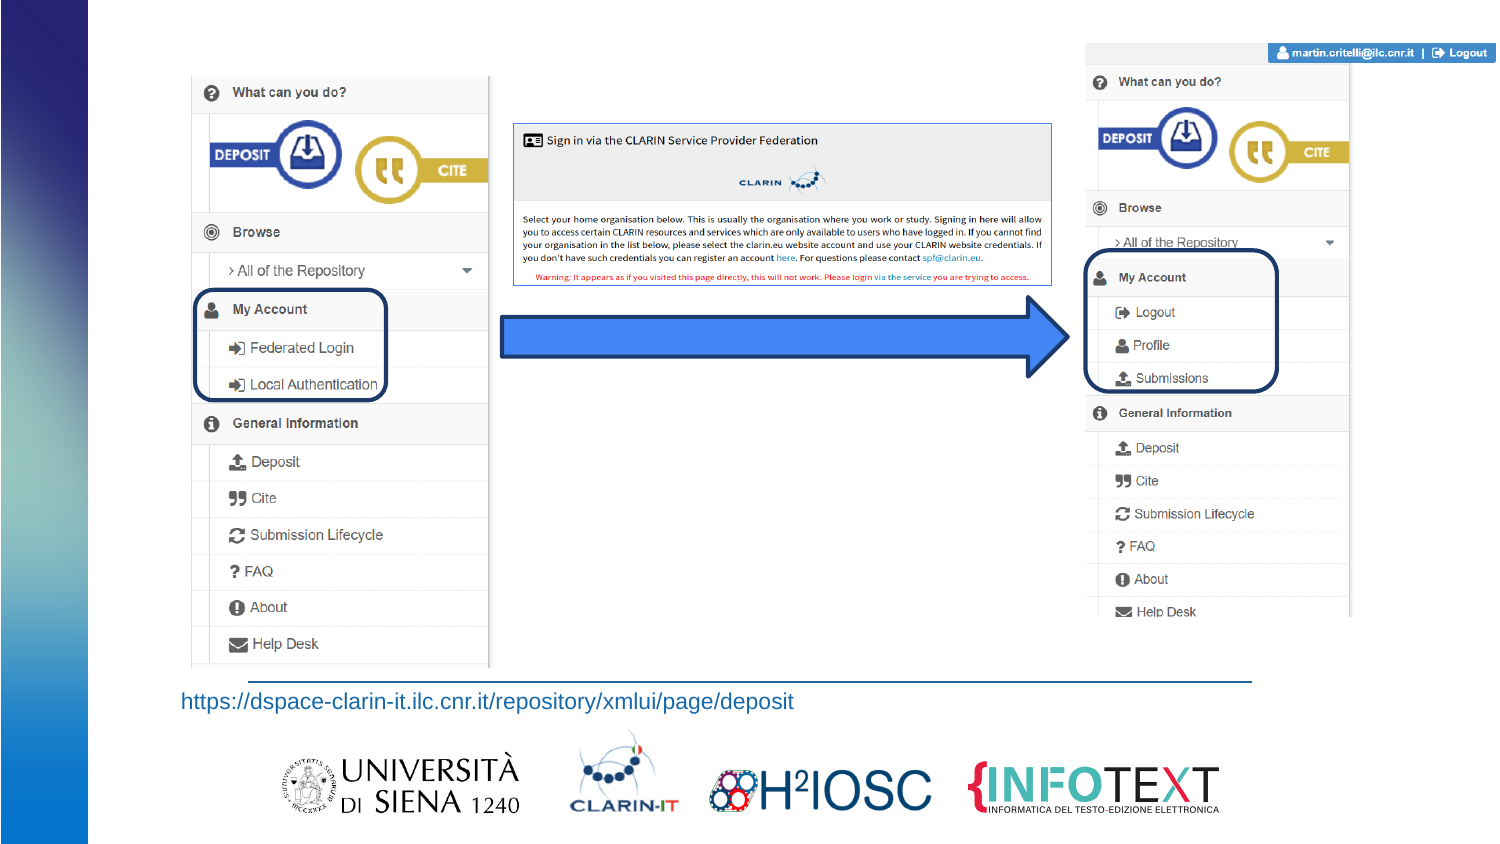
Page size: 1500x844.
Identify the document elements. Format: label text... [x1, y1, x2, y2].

text_box https://dspace-clarin-it.ilc.cnr.it/repository/xmlui/page/deposit [166, 679, 1263, 722]
picture [968, 761, 1219, 813]
picture [1, 0, 89, 844]
picture [1085, 42, 1499, 617]
picture [187, 75, 496, 668]
picture [265, 743, 534, 828]
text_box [564, 704, 936, 826]
picture [513, 122, 1052, 286]
text_box [500, 295, 1070, 379]
